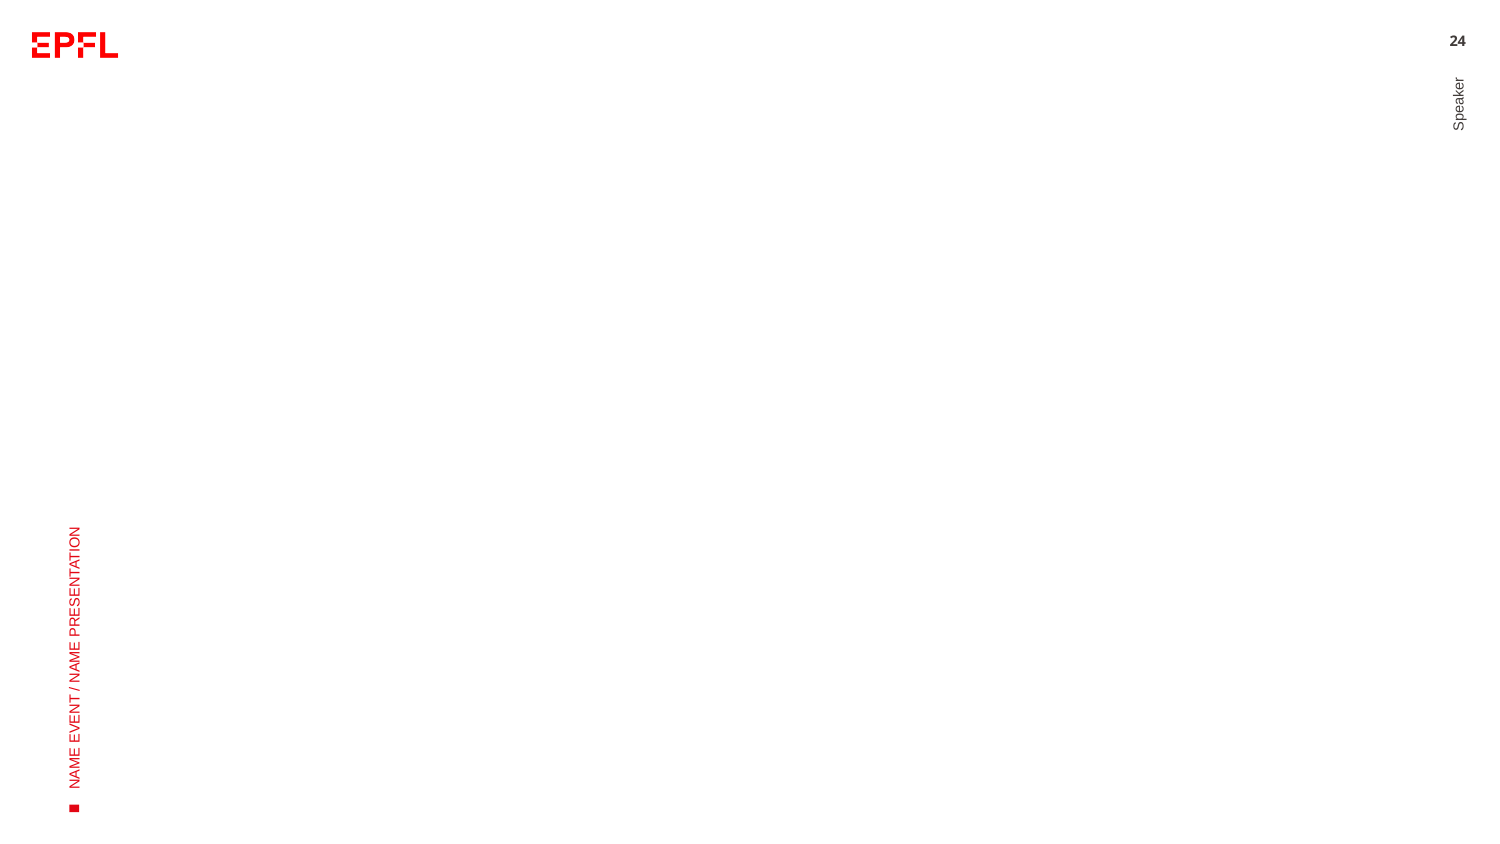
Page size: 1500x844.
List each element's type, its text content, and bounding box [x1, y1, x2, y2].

footer Speaker [1415, 59, 1500, 641]
picture [21, 21, 129, 69]
slide_number NAME EVENT / NAME PRESENTATION [0, 256, 149, 805]
slide_number 24 [1415, 32, 1500, 59]
